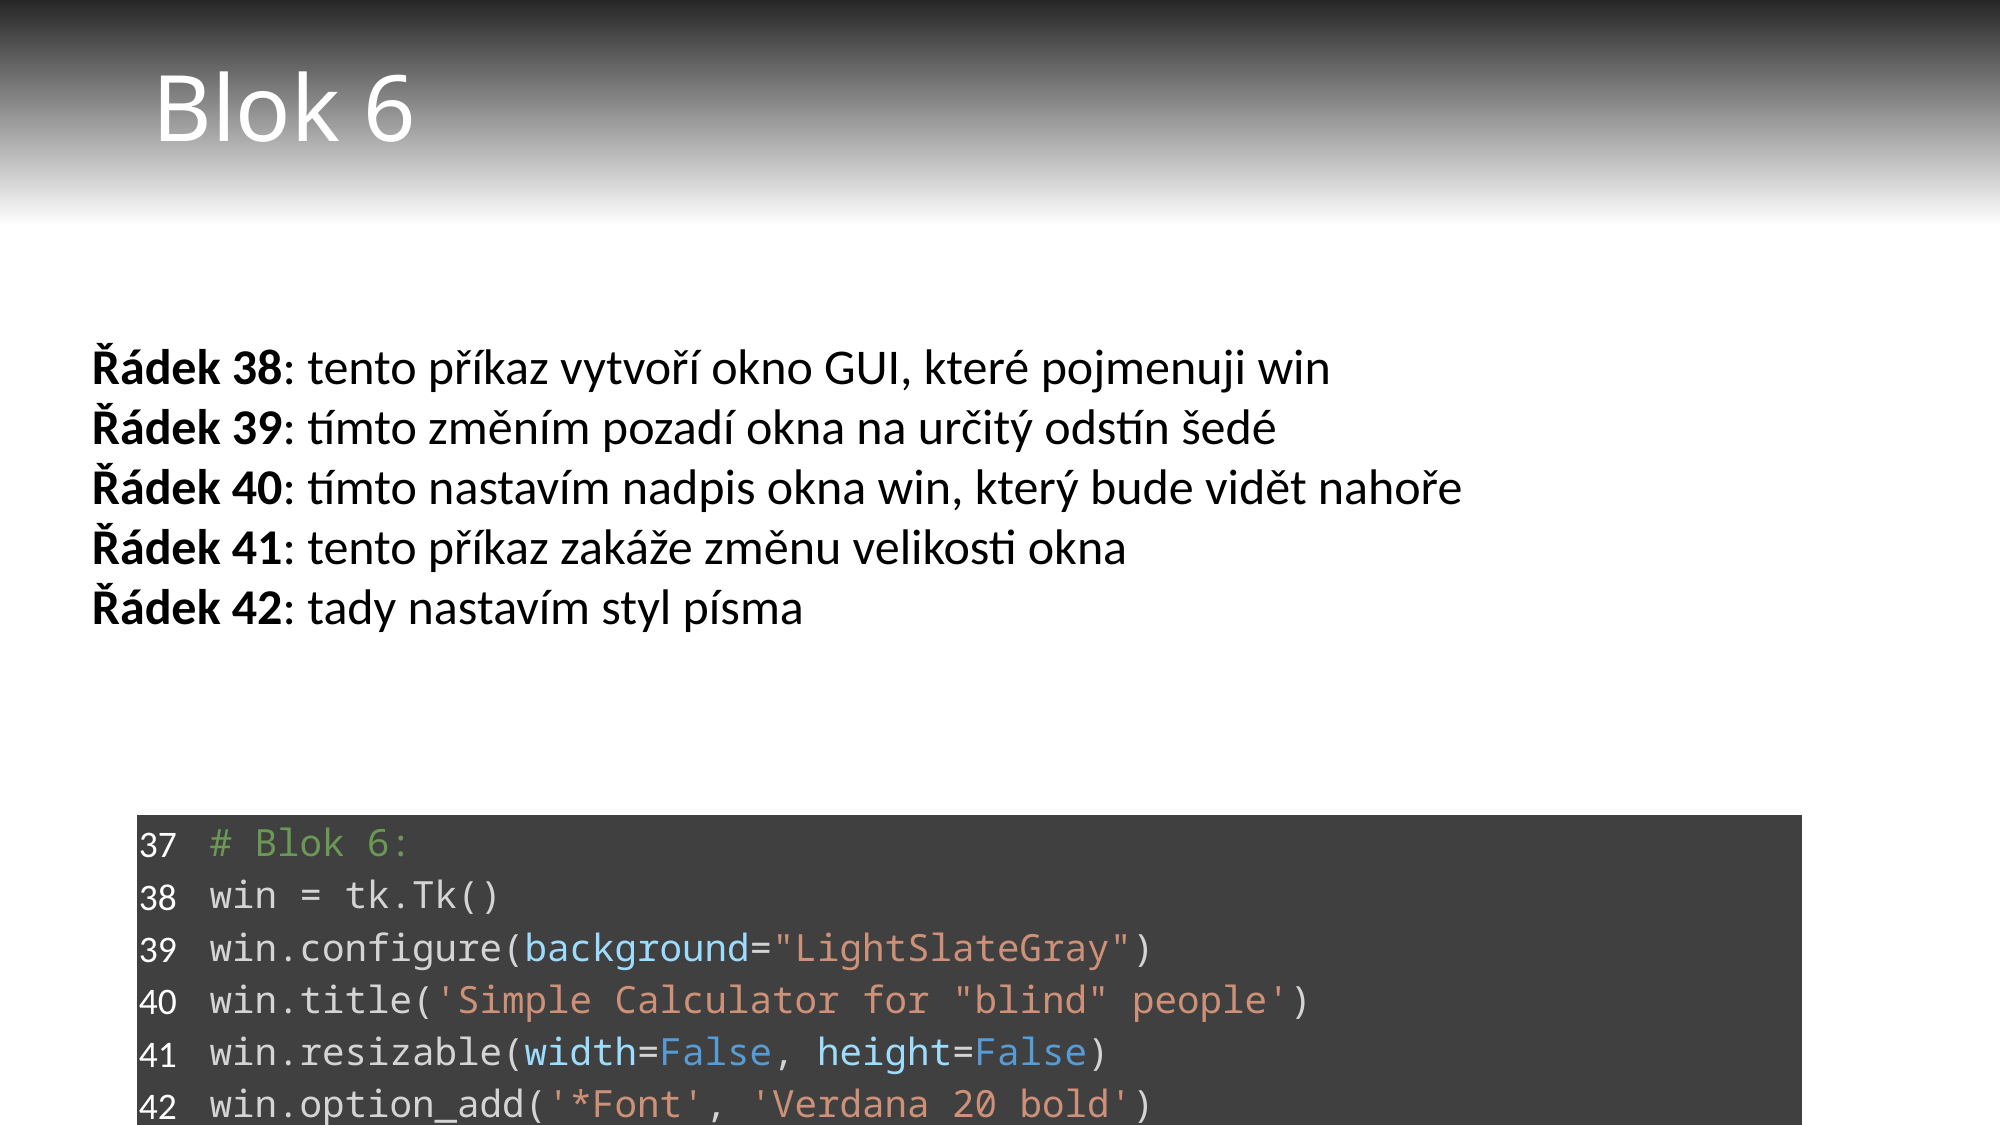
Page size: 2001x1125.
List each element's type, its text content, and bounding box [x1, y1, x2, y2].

table_cell win.configure(background="LightSlateGray") [208, 920, 1802, 972]
table_cell 38 [137, 867, 208, 920]
table_cell 42 [137, 1077, 208, 1125]
table_header # Blok 6: [208, 815, 1802, 867]
table_cell 41 [137, 1024, 208, 1077]
text_box Řádek 38: tento příkaz vytvoří okno GUI, které pojmenuji win Řádek 39: tímto změním pozadí okna na určitý odstín šedé Řádek 40: tímto nastavím nadpis okna win, který bude vidět nahoře Řádek 41: tento příkaz zakáže změnu velikosti okna Řádek 42: tady nastavím styl písma [77, 327, 1863, 643]
table_cell win.title('Simple Calculator for "blind" people') [208, 972, 1802, 1024]
table_cell 40 [137, 972, 208, 1024]
table_cell win.resizable(width=False, height=False) [208, 1024, 1802, 1077]
table_cell win = tk.Tk() [208, 867, 1802, 920]
title Blok 6 [137, 3, 1863, 221]
table_header 37 [137, 815, 208, 867]
table_cell 39 [137, 920, 208, 972]
table_cell win.option_add('*Font', 'Verdana 20 bold') [208, 1077, 1802, 1125]
